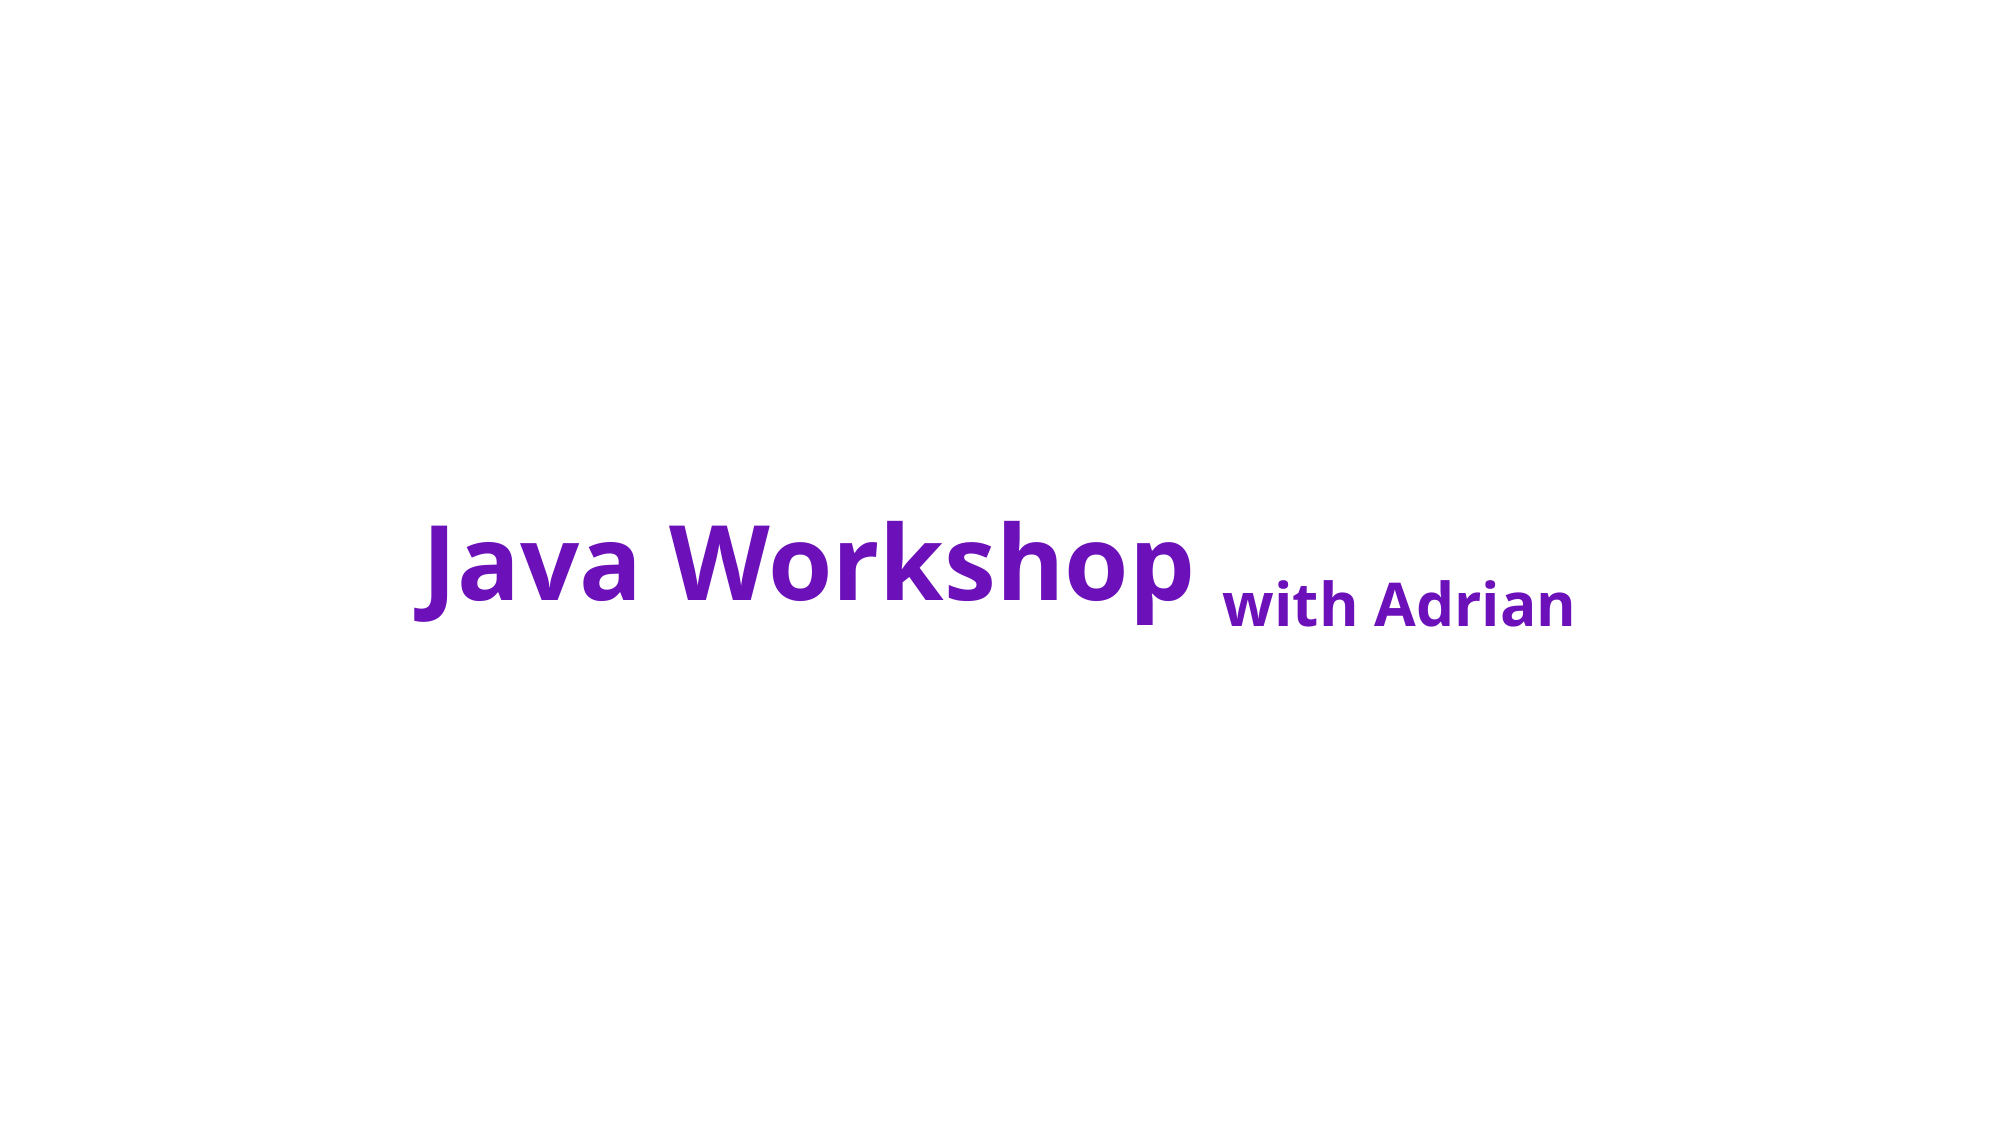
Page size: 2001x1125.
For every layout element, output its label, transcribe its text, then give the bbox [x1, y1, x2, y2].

title Java Workshop with Adrian [137, 453, 1863, 672]
